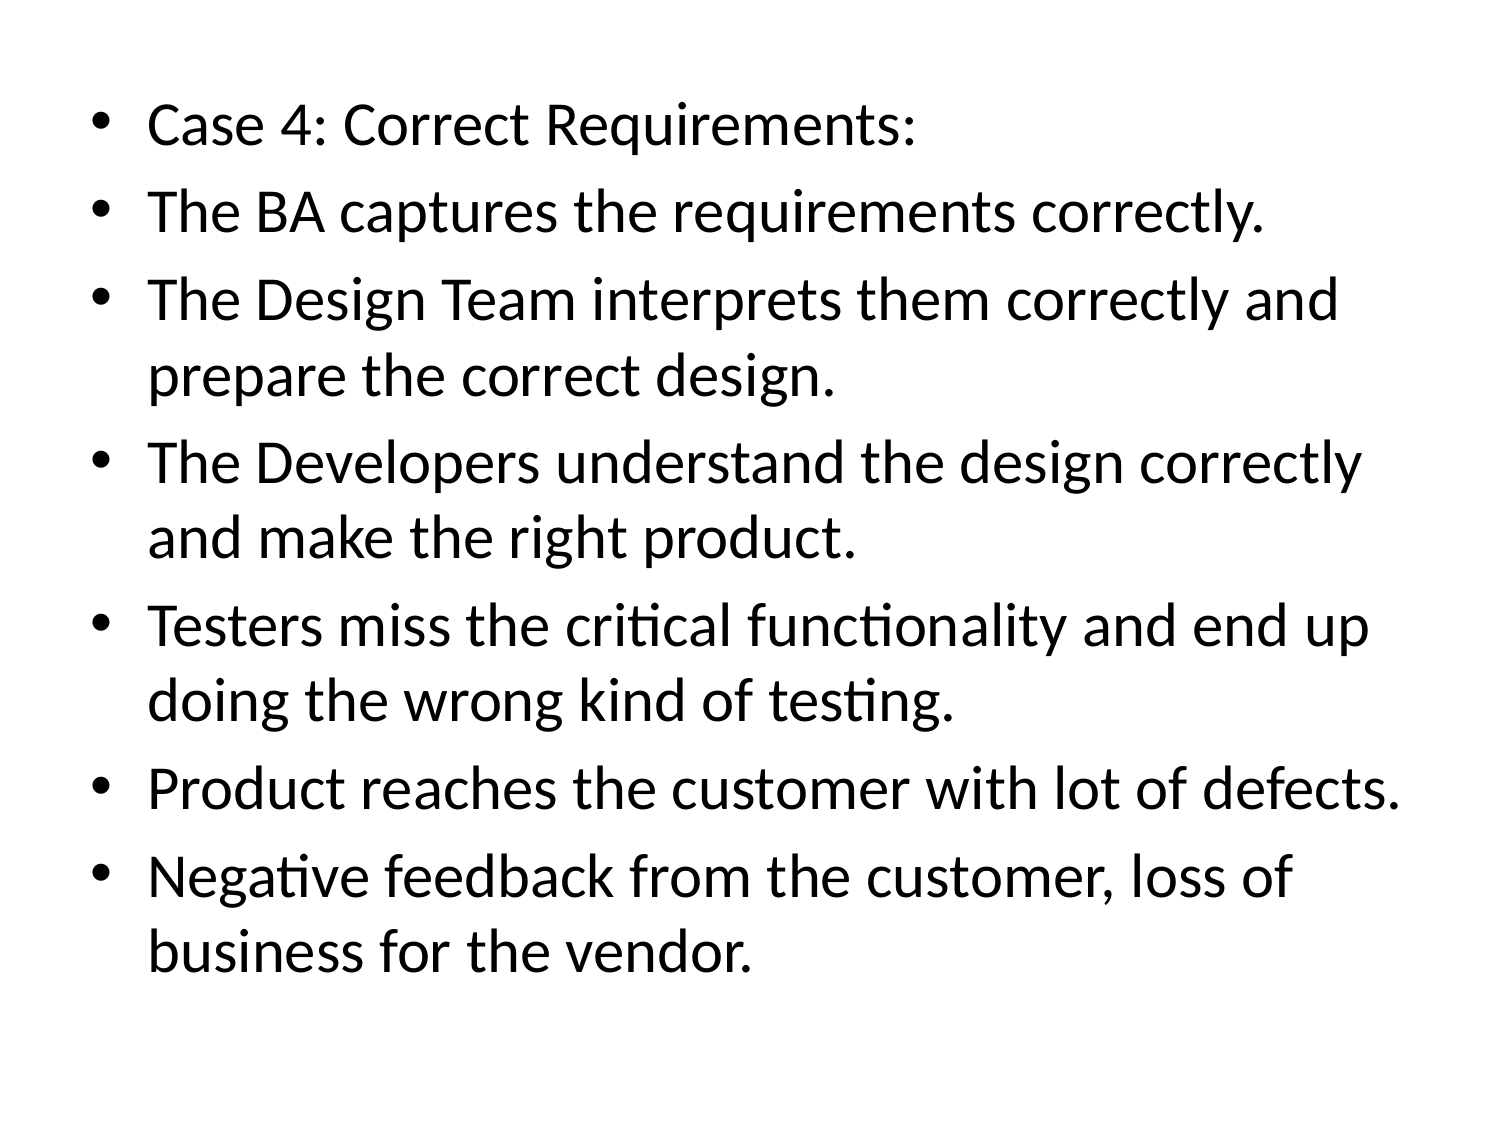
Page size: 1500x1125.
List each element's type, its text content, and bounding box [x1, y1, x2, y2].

list Case 4: Correct Requirements: The BA captures the requirements correctly. The Design Team interprets them correctly and prepare the correct design. The Developers understand the design correctly and make the right product. Testers miss the critical functionality and end up doing the wrong kind of testing. Product reaches the customer with lot of defects. Negative feedback from the customer, loss of business for the vendor. [75, 75, 1425, 1005]
